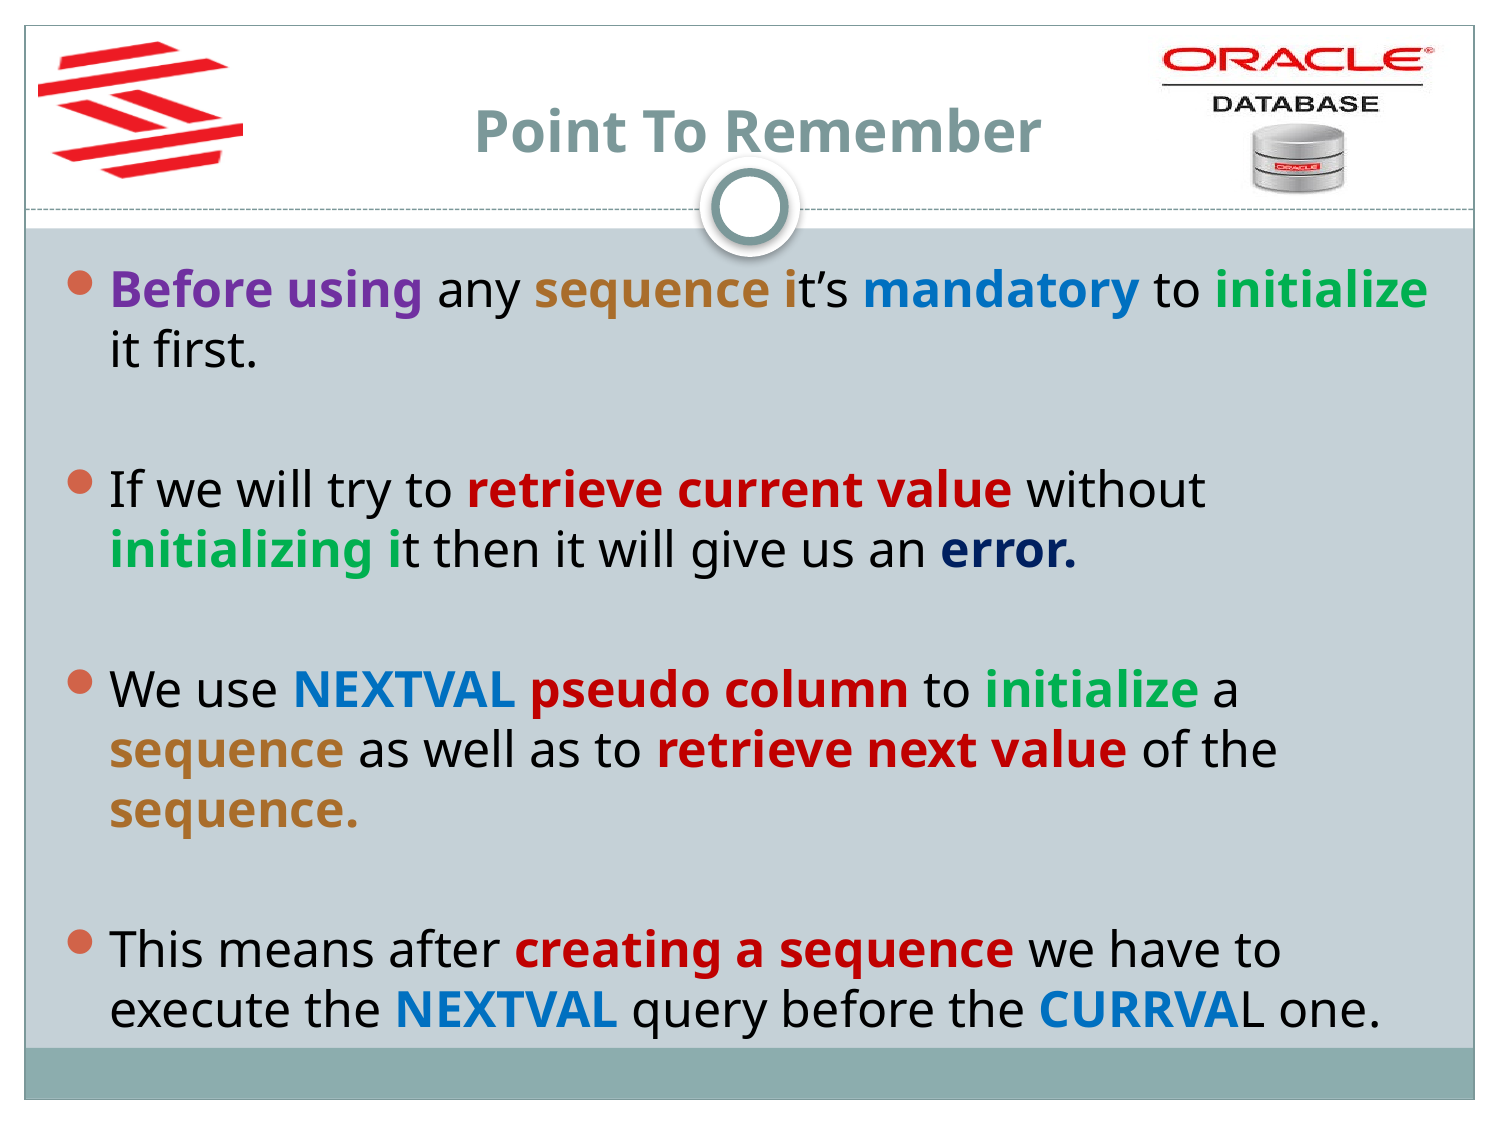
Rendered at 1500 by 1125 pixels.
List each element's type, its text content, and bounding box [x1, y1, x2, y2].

picture [37, 40, 243, 185]
list Before using any sequence it’s mandatory to initialize it first. If we will try to retrieve current value without initializing it then it will give us an error. We use NEXTVAL pseudo column to initialize a sequence as well as to retrieve next value of the sequence. This means after creating a sequence we have to execute the NEXTVAL query before the CURRVAL one. [49, 250, 1445, 1047]
title Point To Remember [248, 46, 1141, 172]
picture [1148, 34, 1453, 200]
